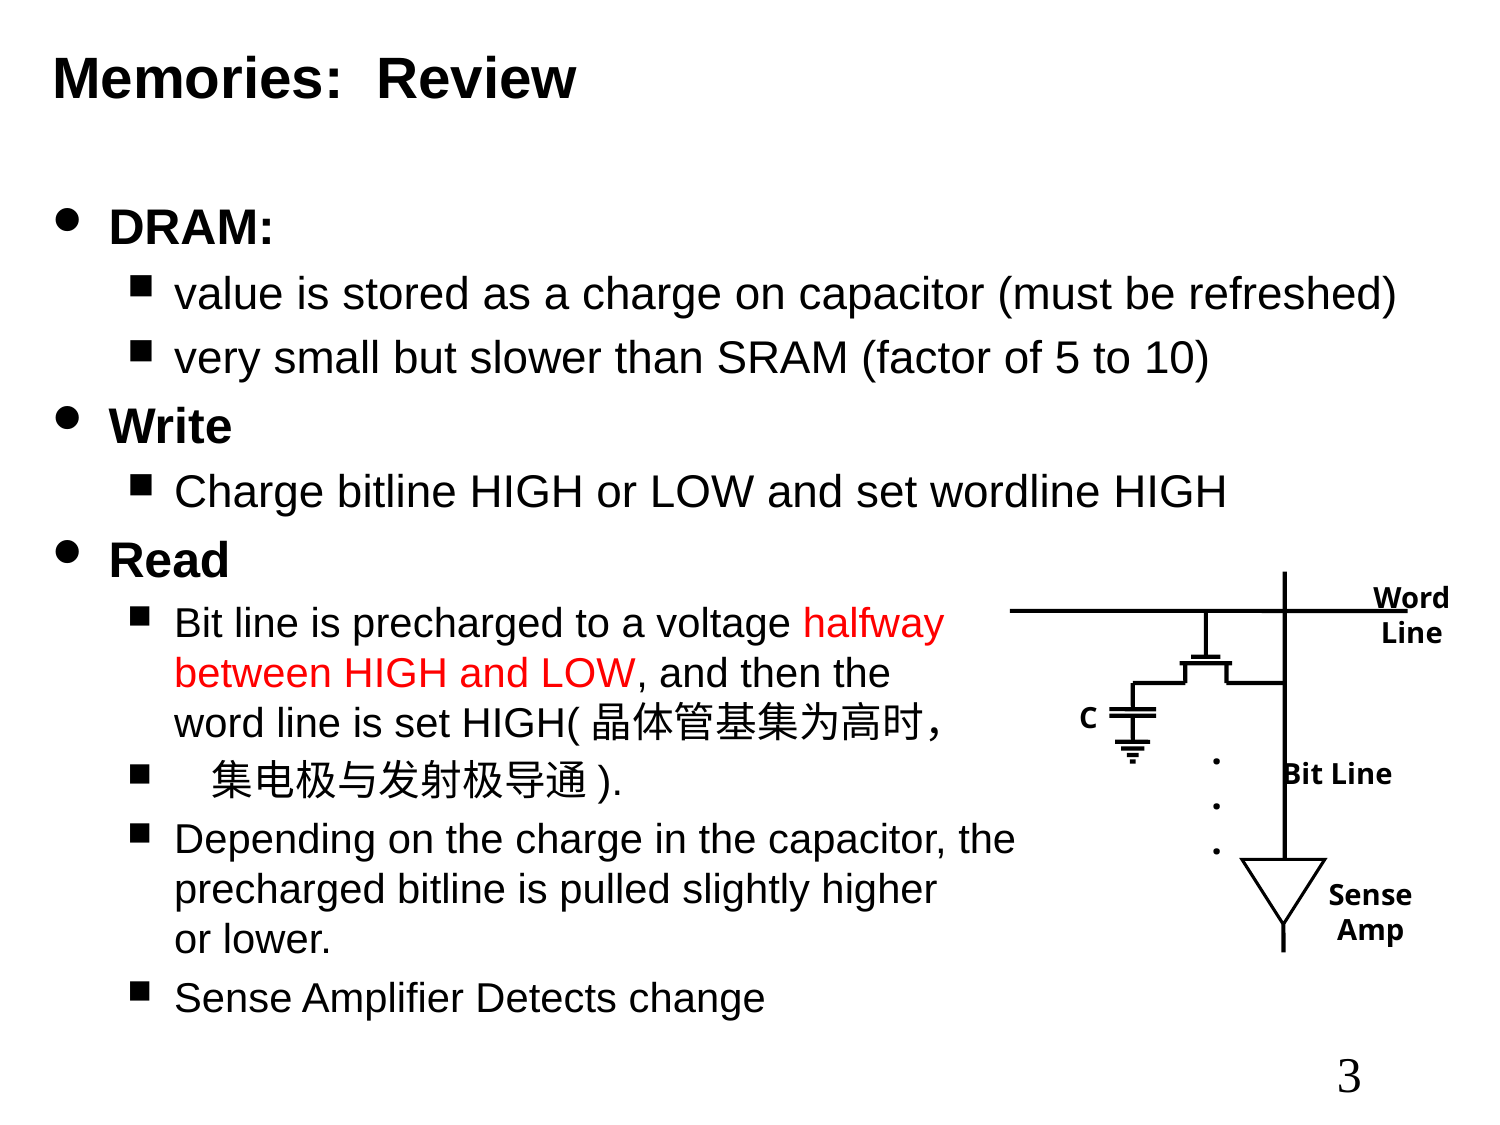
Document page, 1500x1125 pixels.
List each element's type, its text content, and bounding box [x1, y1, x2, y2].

list DRAM: value is stored as a charge on capacitor (must be refreshed) very small but slower than SRAM (factor of 5 to 10) Write Charge bitline HIGH or LOW and set wordline HIGH Read Bit line is precharged to a voltage halfway between HIGH and LOW, and then the word line is set HIGH(晶体管基集为高时， 集电极与发射极导通). Depending on the charge in the capacitor, the precharged bitline is pulled slightly higher or lower. Sense Amplifier Detects change [37, 187, 1459, 1012]
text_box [1009, 571, 1483, 954]
text_box [36, 51, 331, 130]
title Memories: Review [37, 24, 1288, 125]
